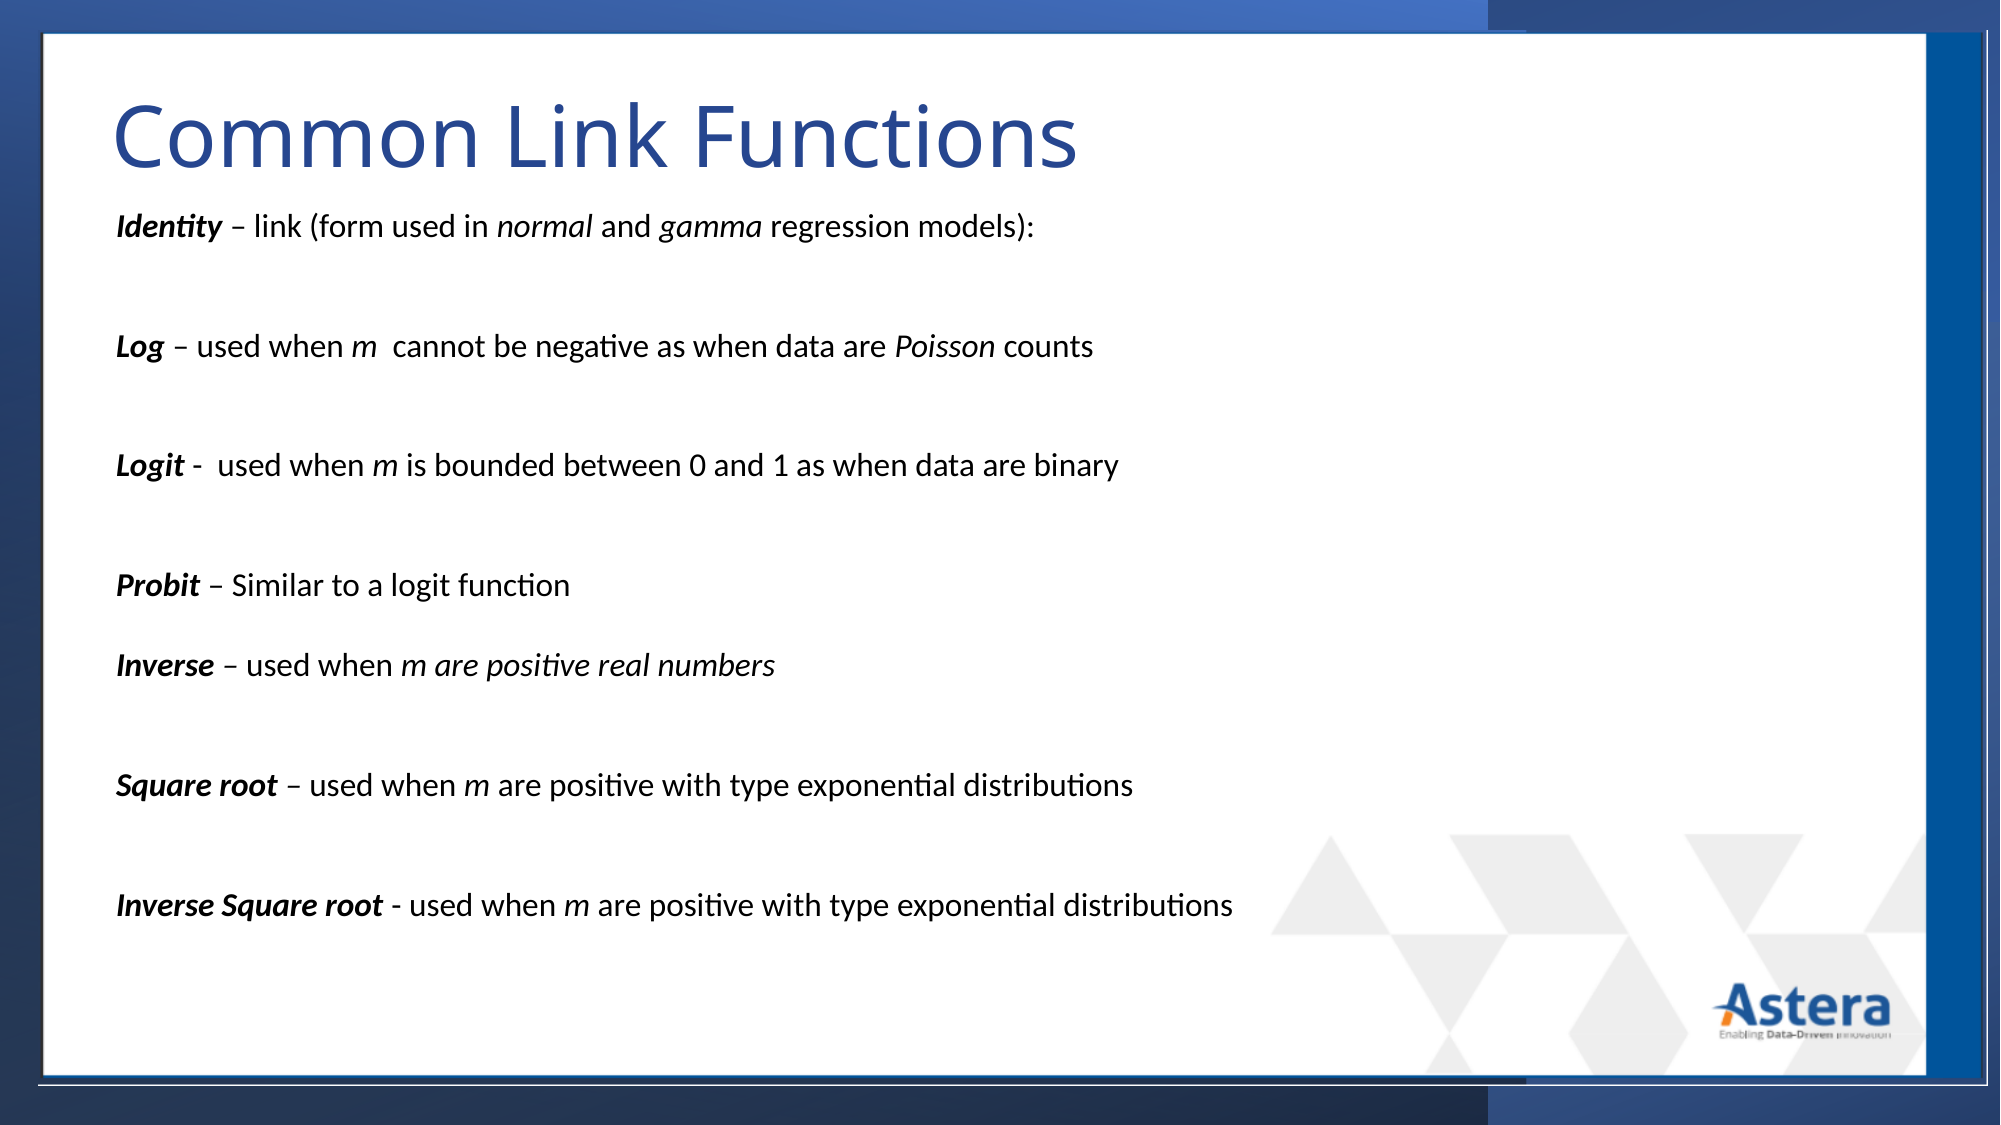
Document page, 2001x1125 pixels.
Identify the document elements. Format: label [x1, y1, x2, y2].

text_box [0, 0, 1489, 321]
text_box [1489, 0, 2000, 321]
text_box [0, 321, 2000, 1125]
picture [38, 30, 1988, 1086]
